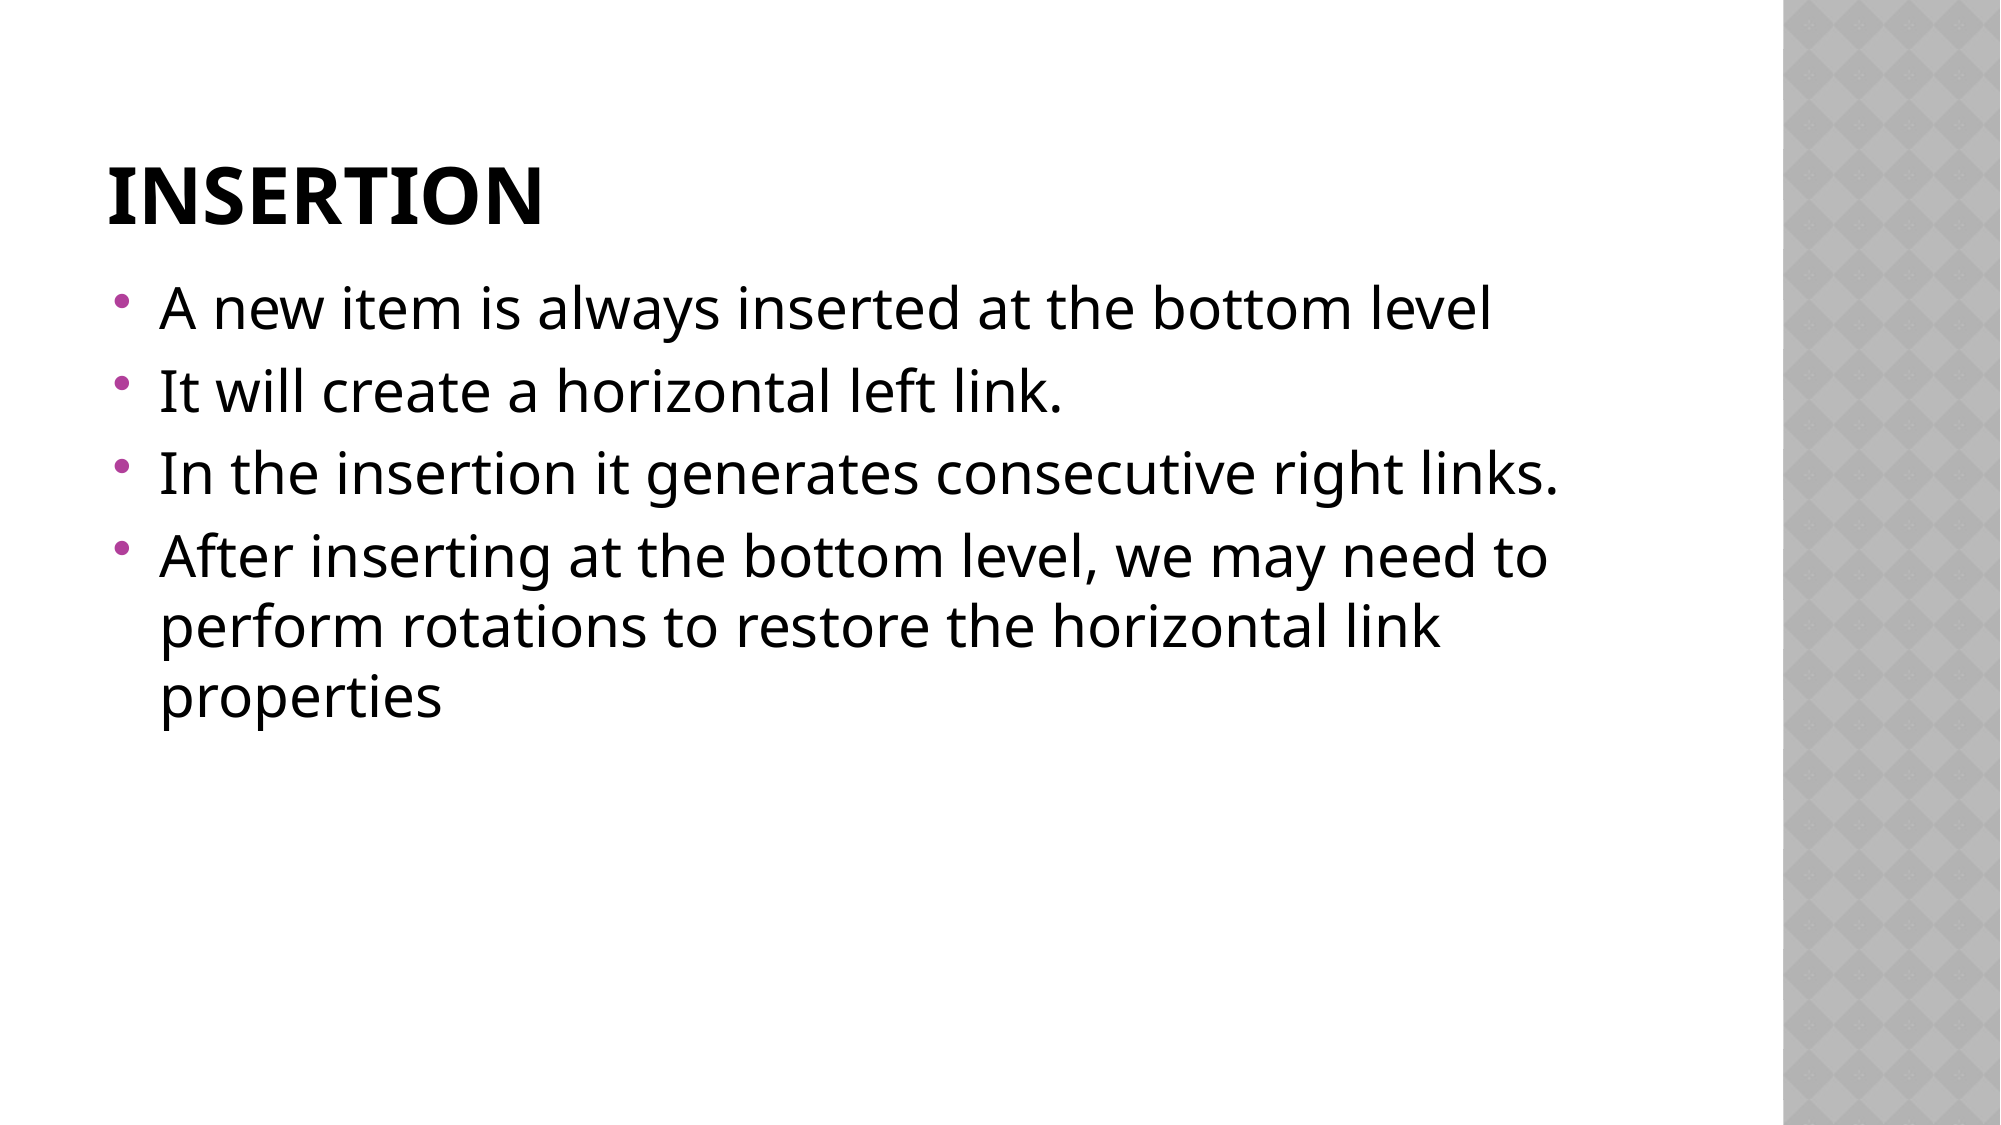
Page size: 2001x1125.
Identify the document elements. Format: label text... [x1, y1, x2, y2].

list A new item is always inserted at the bottom level It will create a horizontal left link. In the insertion it generates consecutive right links. After inserting at the bottom level, we may need to perform rotations to restore the horizontal link properties [99, 264, 1684, 1059]
title Insertion [99, 52, 1684, 240]
